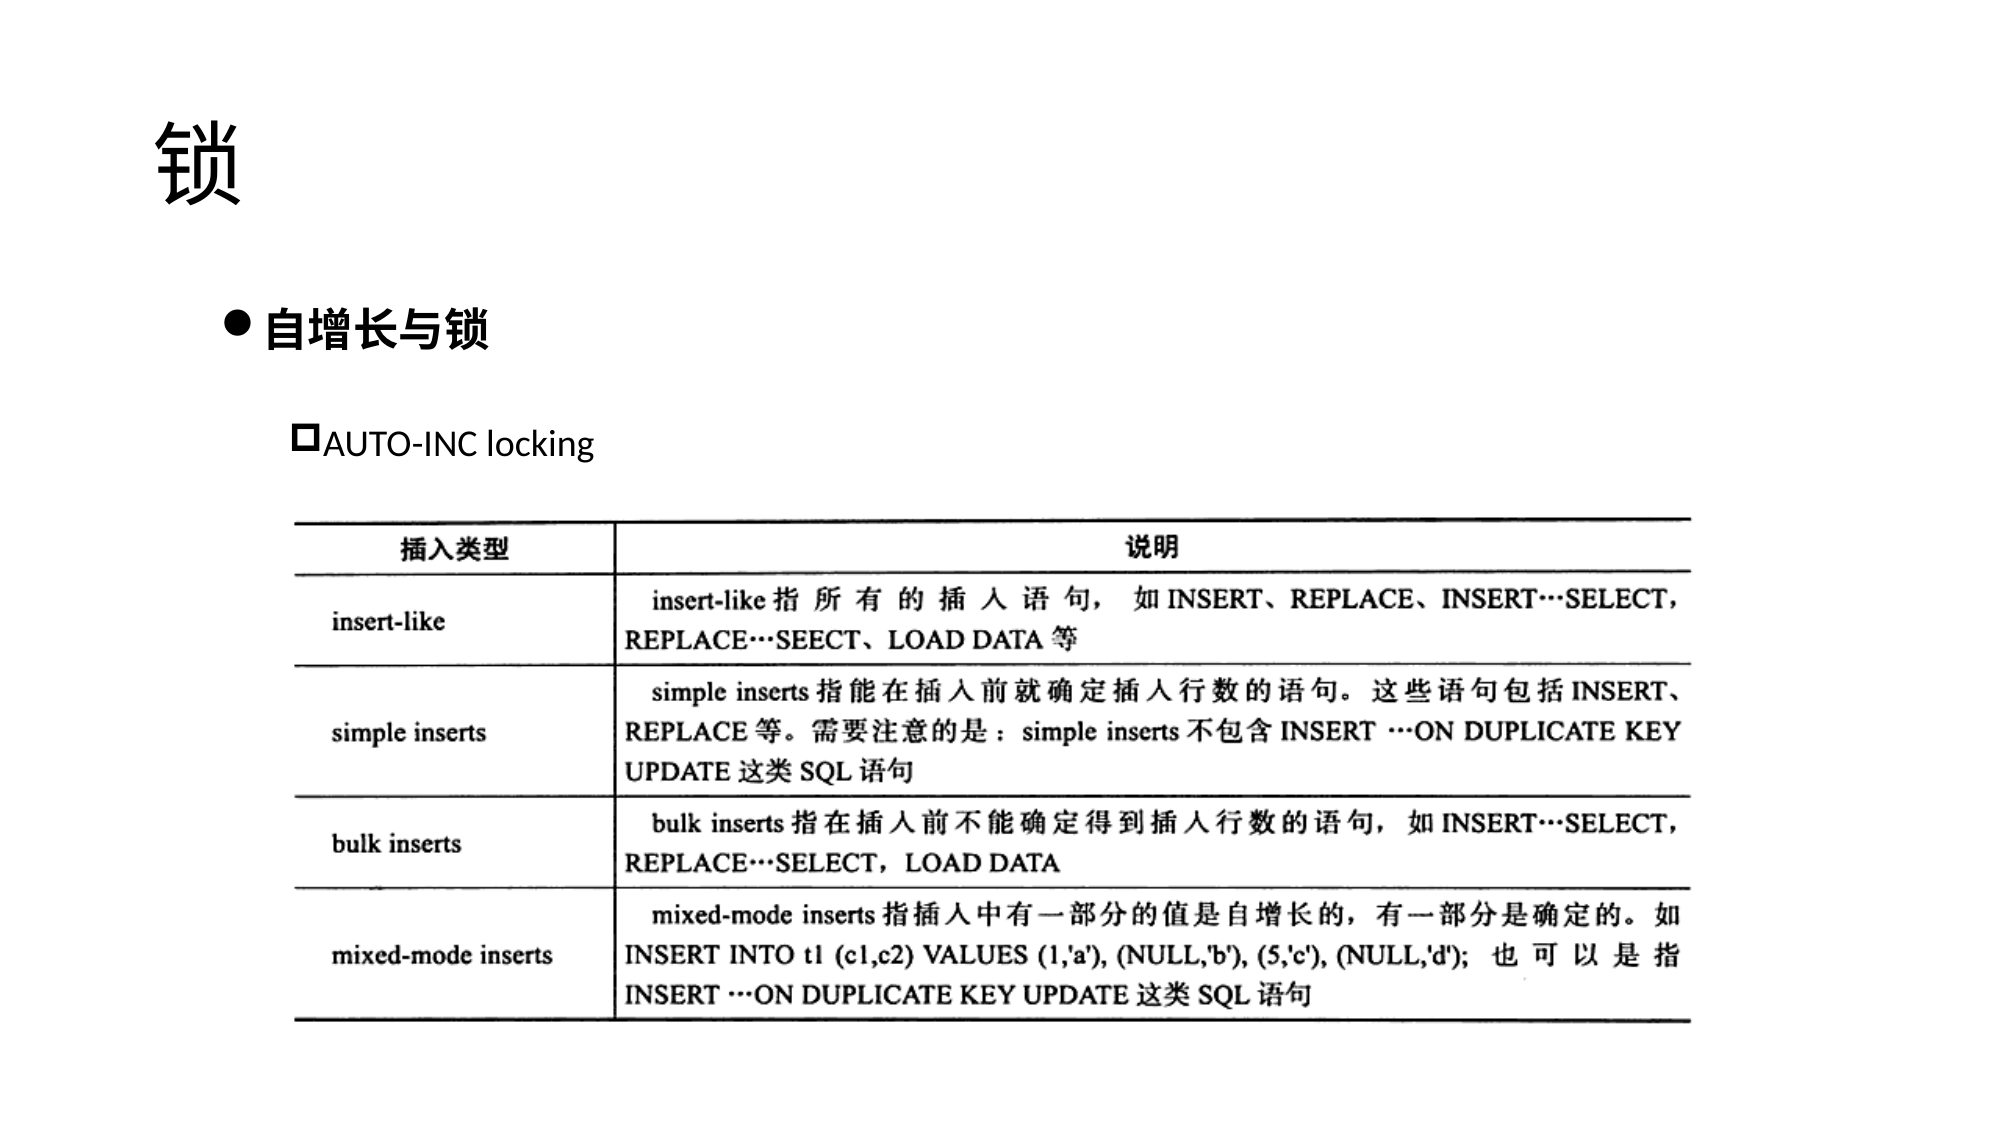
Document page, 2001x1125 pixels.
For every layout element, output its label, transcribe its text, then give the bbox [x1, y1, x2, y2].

title 锁 [137, 59, 1863, 278]
picture [290, 510, 1710, 1036]
list 自增长与锁 AUTO-INC locking [137, 299, 1863, 1014]
